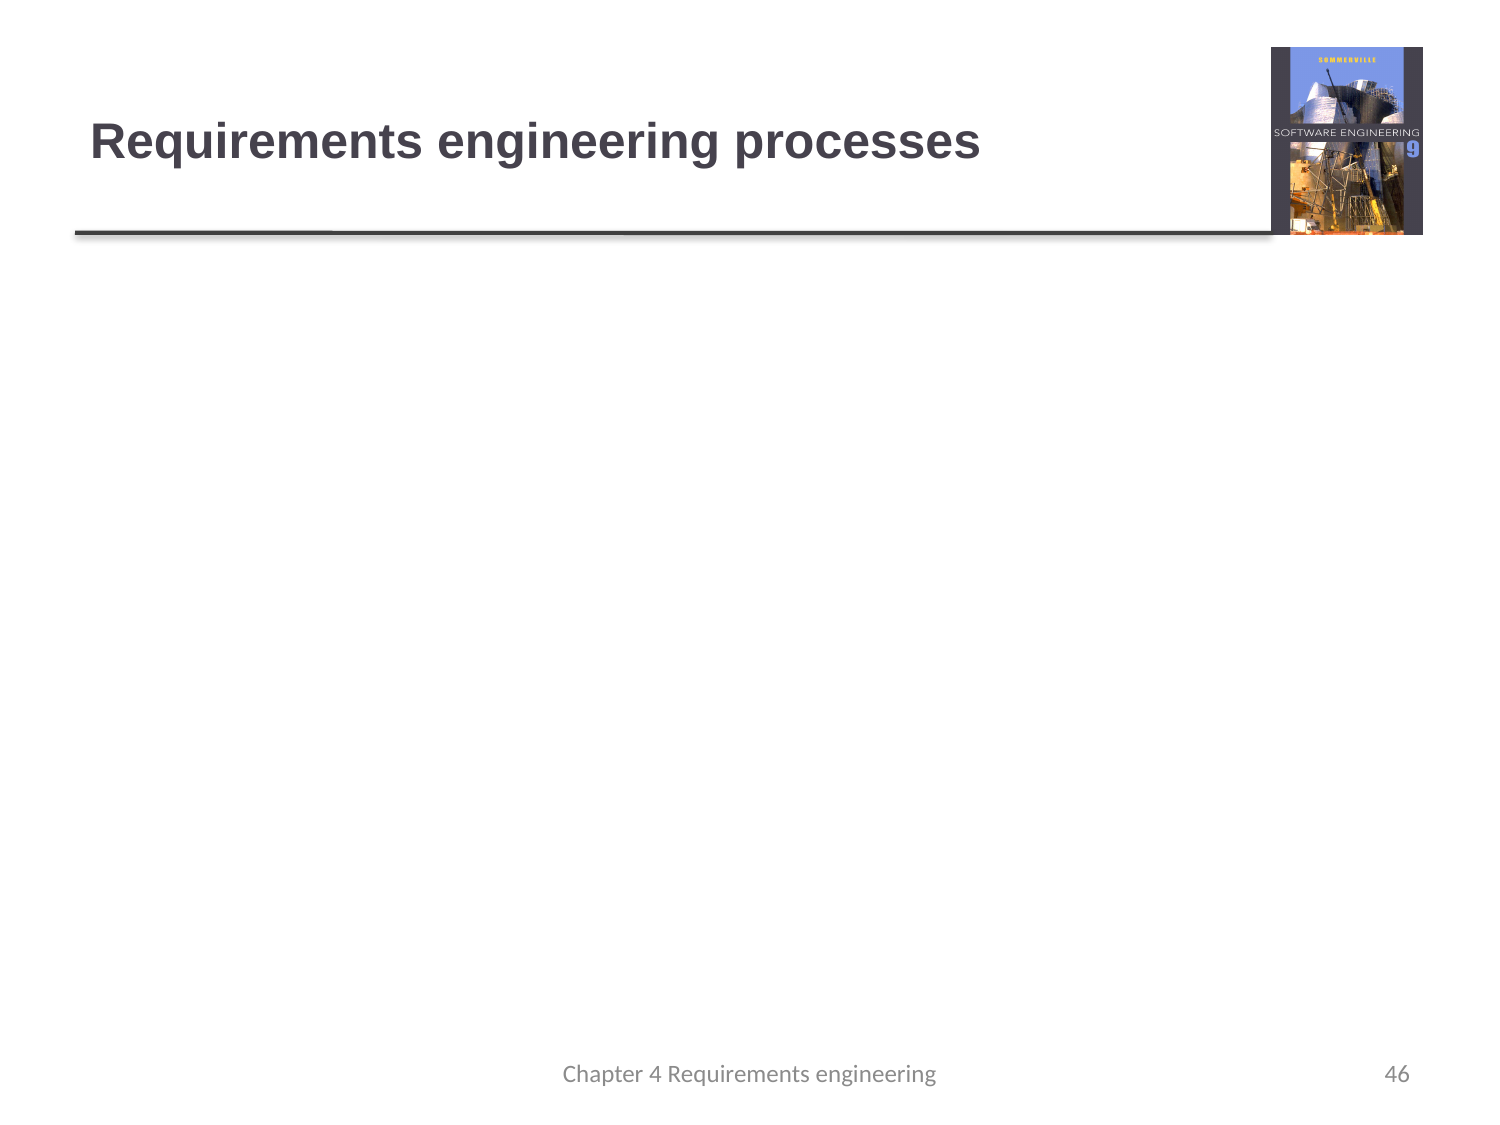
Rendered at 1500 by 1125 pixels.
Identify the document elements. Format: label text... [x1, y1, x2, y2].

picture [1272, 47, 1423, 235]
title Requirements engineering processes [74, 44, 1272, 233]
footer Chapter 4 Requirements engineering [512, 1042, 988, 1103]
slide_number 46 [1074, 1042, 1425, 1103]
